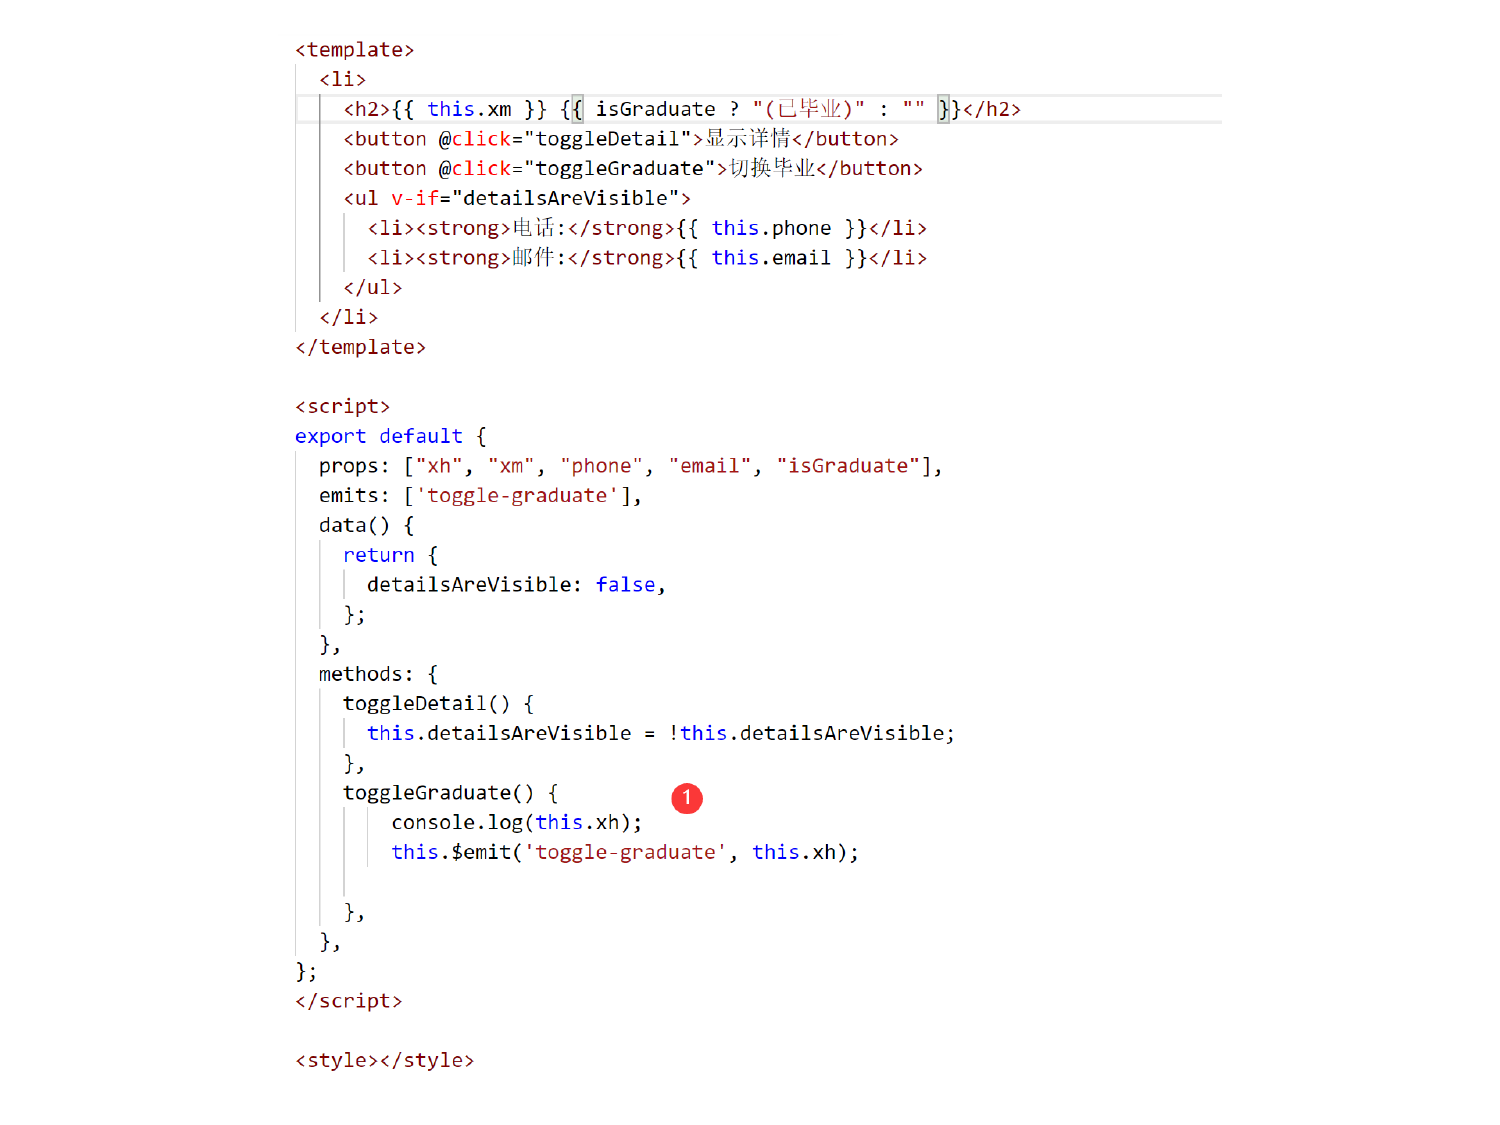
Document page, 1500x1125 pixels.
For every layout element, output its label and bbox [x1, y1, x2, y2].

picture [278, 31, 1222, 1094]
